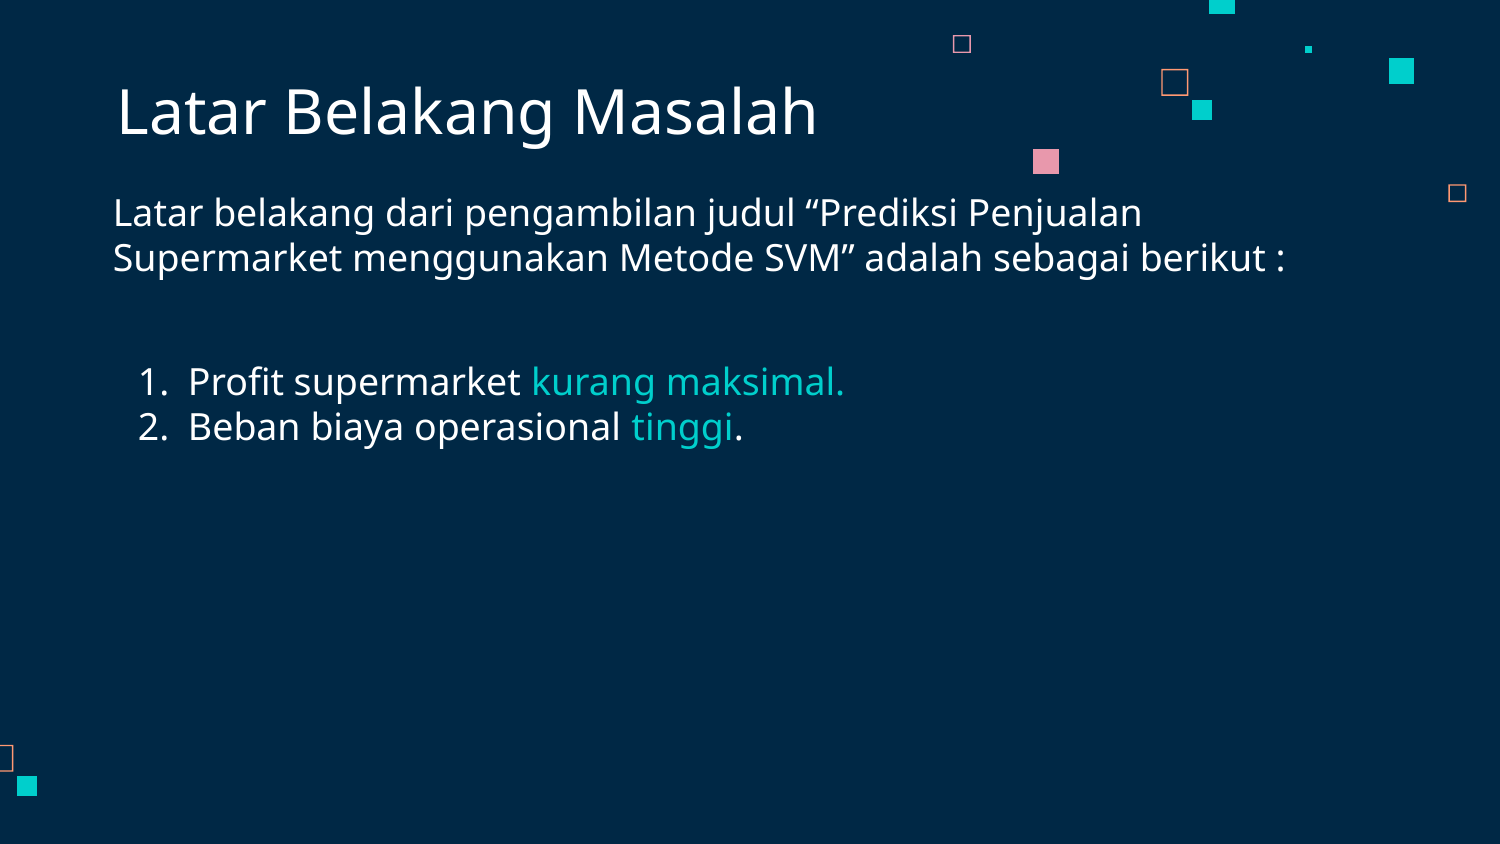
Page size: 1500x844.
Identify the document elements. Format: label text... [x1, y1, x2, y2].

list Latar belakang dari pengambilan judul “Prediksi Penjualan Supermarket menggunakan Metode SVM” adalah sebagai berikut : Profit supermarket kurang maksimal. Beban biaya operasional tinggi. [97, 174, 1389, 796]
title Latar Belakang Masalah [101, 67, 878, 163]
